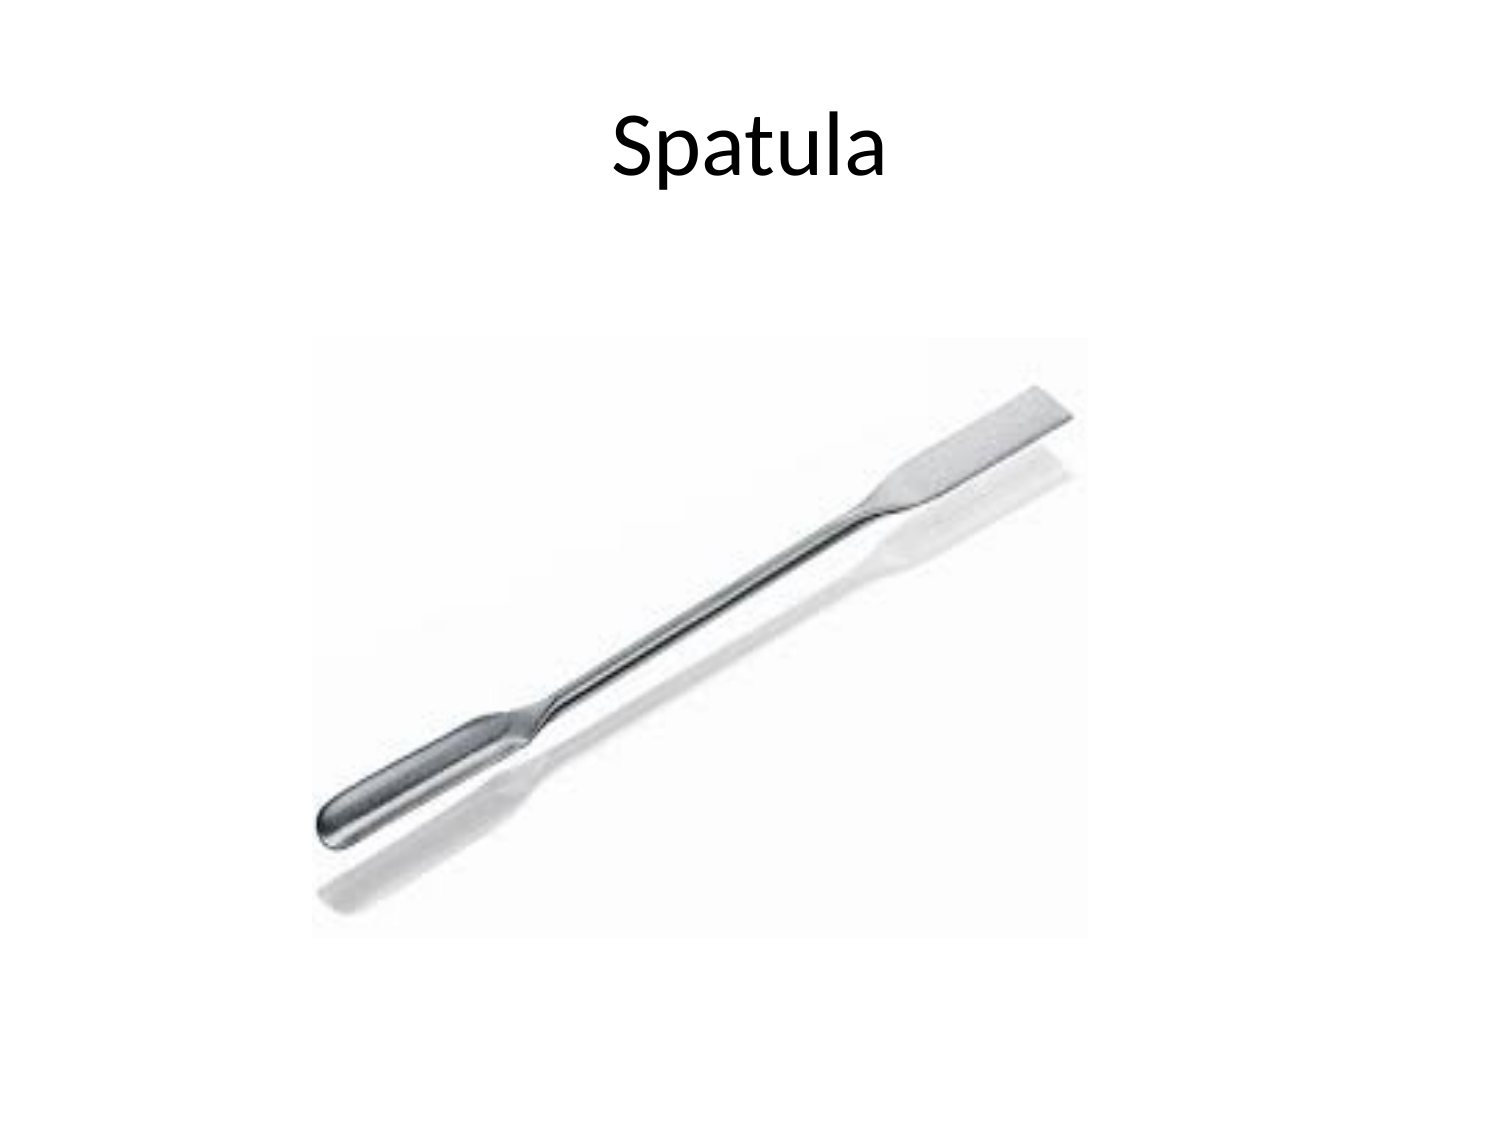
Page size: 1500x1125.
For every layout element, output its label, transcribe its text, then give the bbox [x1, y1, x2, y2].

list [312, 337, 1088, 938]
title Spatula [75, 45, 1425, 233]
